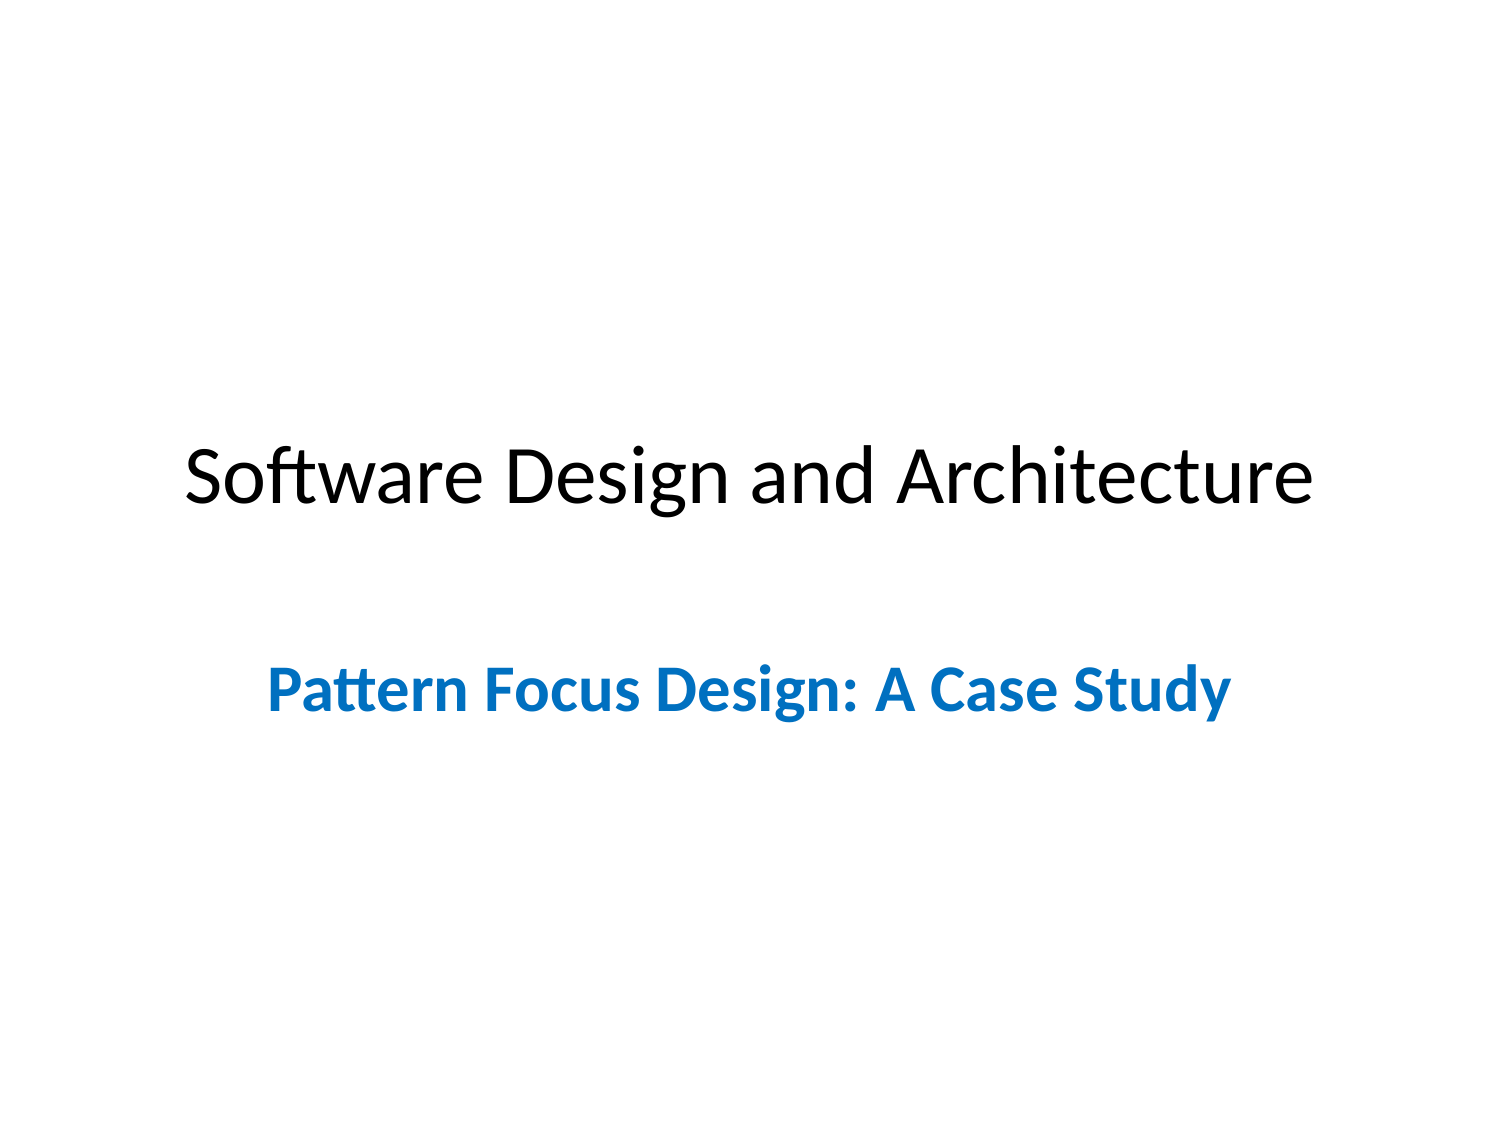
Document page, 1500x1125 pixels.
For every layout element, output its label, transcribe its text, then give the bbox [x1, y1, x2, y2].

subtitle Pattern Focus Design: A Case Study [225, 637, 1275, 925]
title Software Design and Architecture [112, 349, 1388, 591]
